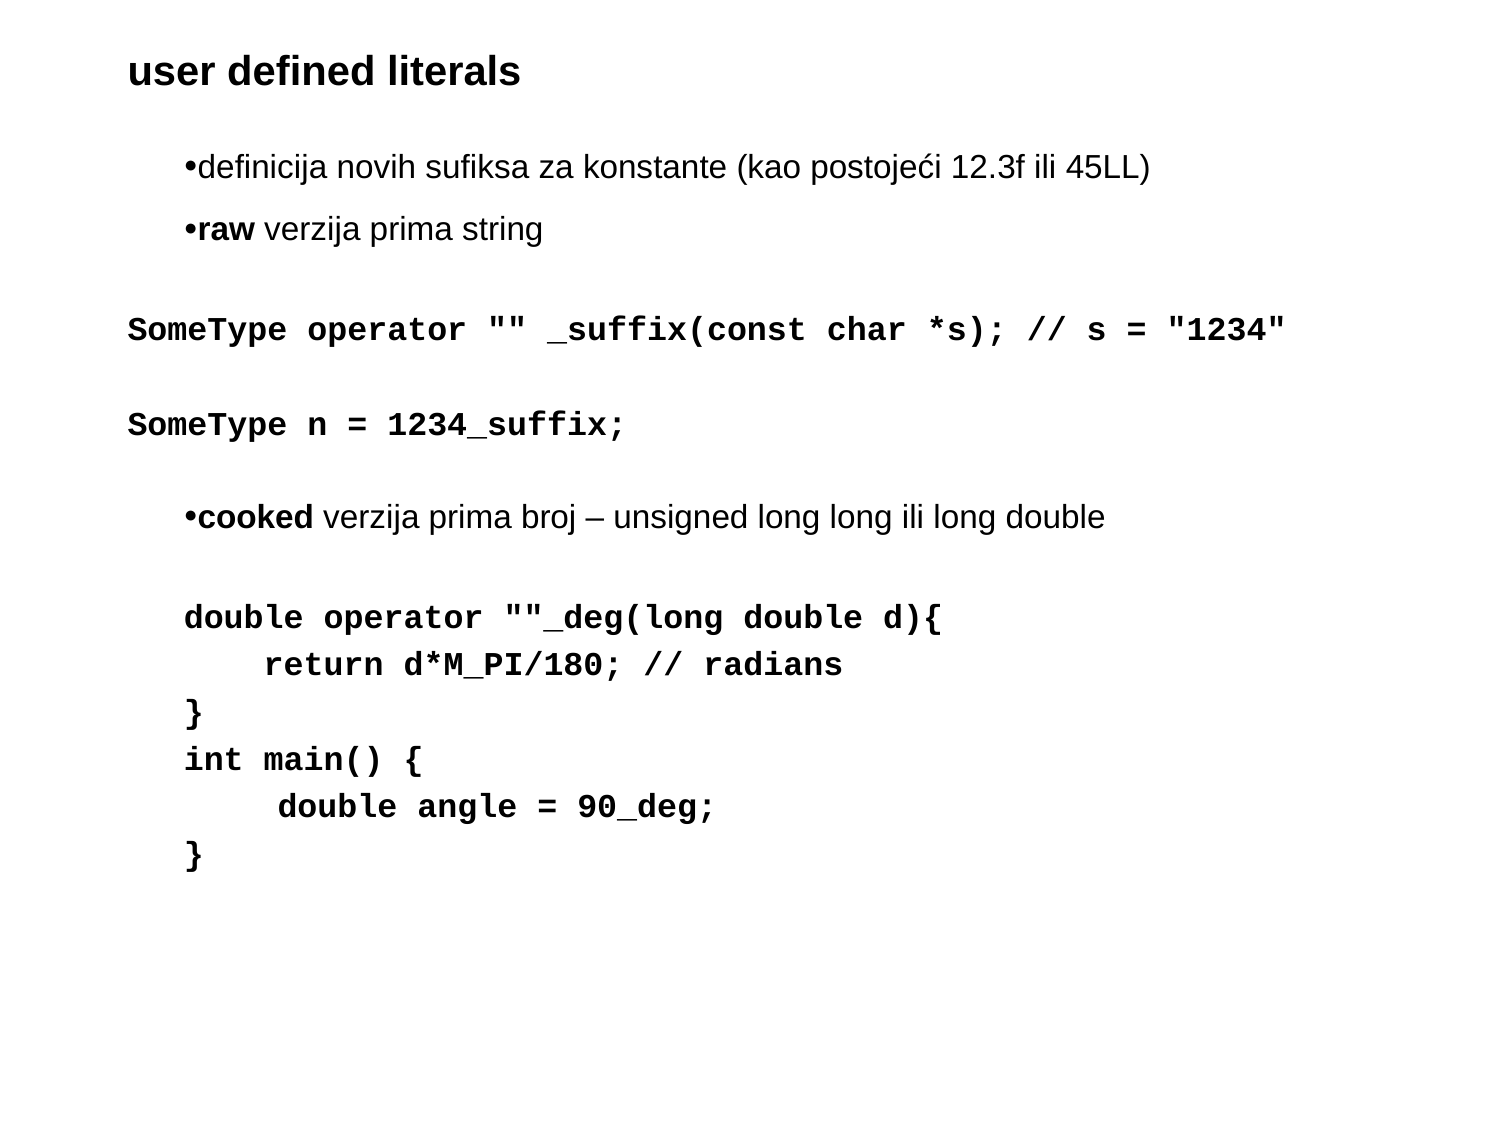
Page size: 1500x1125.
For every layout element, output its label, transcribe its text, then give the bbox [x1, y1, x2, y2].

text_box definicija novih sufiksa za konstante (kao postojeći 12.3f ili 45LL) [112, 137, 1413, 199]
text_box double operator ""_deg(long double d){ return d*M_PI/180; // radians } int main() { double angle = 90_deg; } [112, 587, 1400, 913]
title user defined literals [112, 37, 1388, 100]
list SomeType operator "" _suffix(const char *s); // s = "1234" SomeType n = 1234_suffix; [112, 299, 1400, 487]
text_box cooked verzija prima broj – unsigned long long ili long double [112, 487, 1413, 563]
text_box raw verzija prima string [112, 199, 1413, 275]
